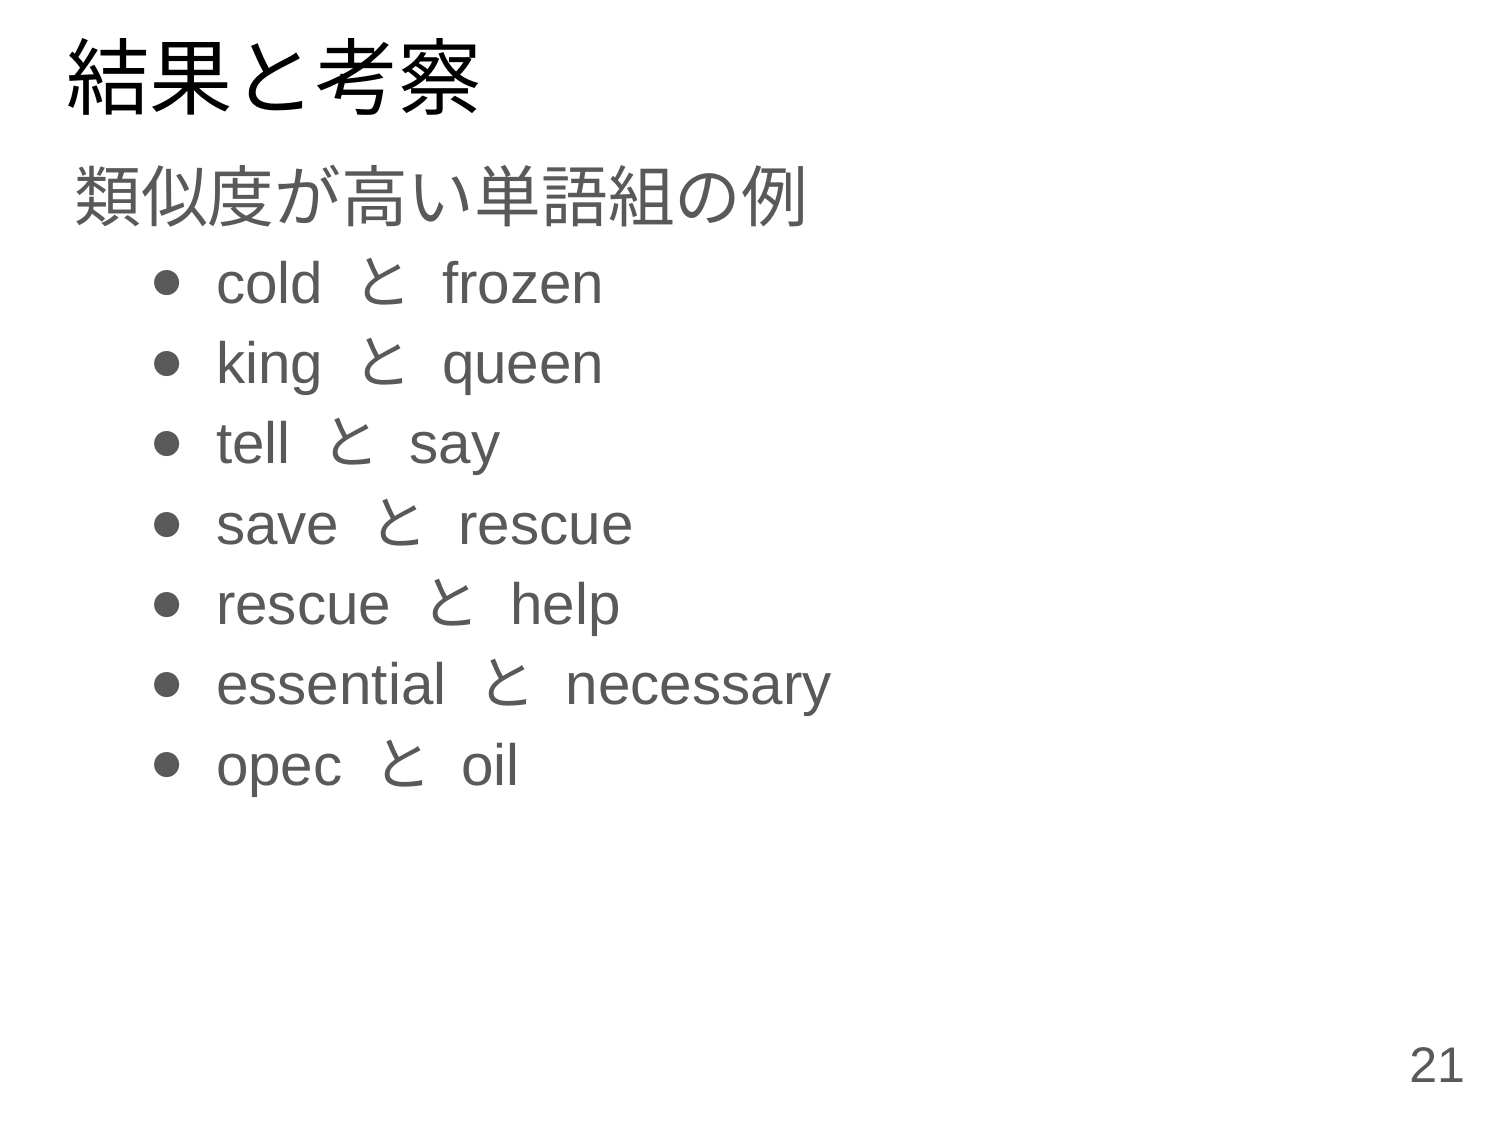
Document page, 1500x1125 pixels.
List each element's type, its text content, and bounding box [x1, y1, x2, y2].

title 結果と考察 [51, 10, 1449, 127]
slide_number 21 [1389, 1019, 1480, 1106]
list 類似度が高い単語組の例 cold と frozen king と queen tell と say save と rescue rescue と help essential と necessary opec と oil [51, 127, 1449, 875]
